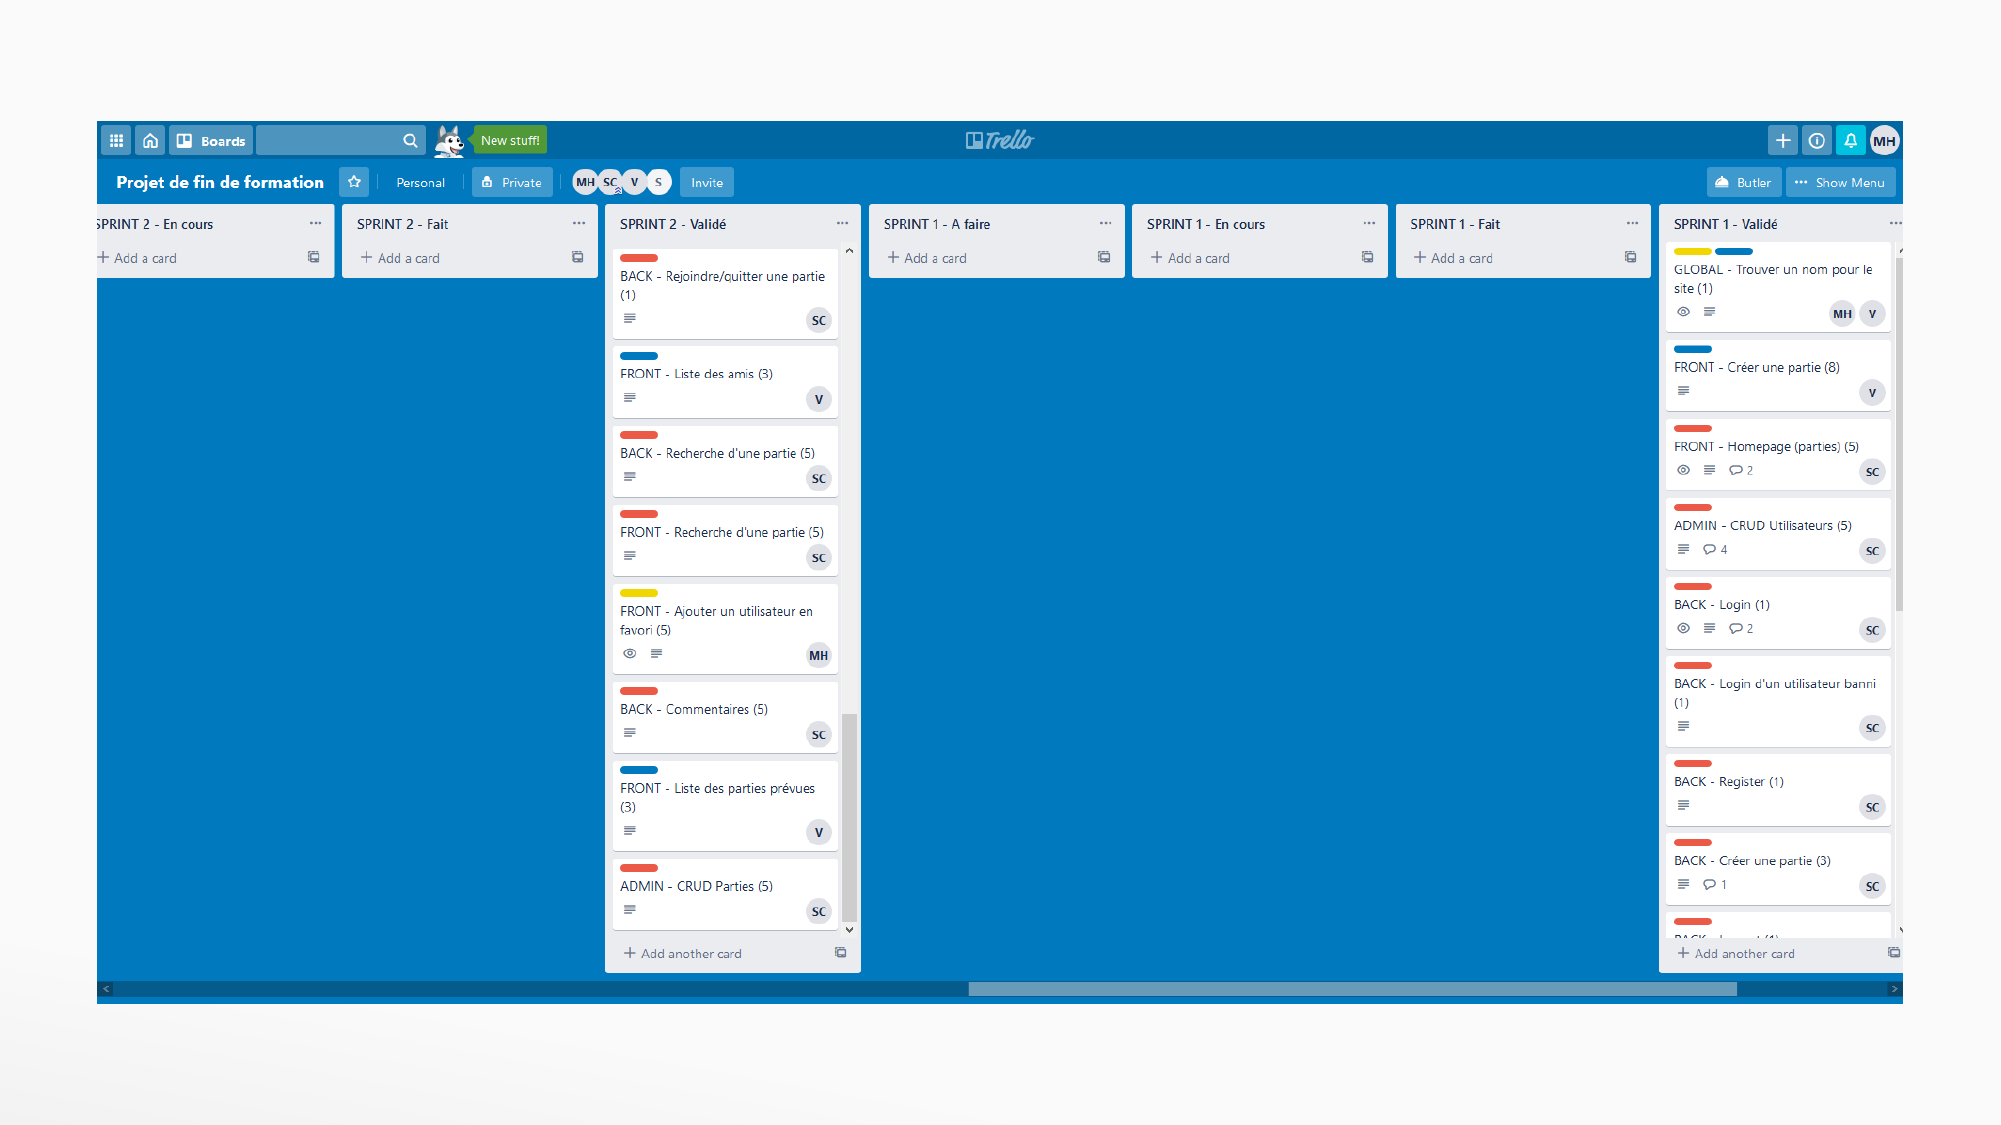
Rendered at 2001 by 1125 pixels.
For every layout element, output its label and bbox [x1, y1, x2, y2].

picture [97, 121, 1903, 1004]
